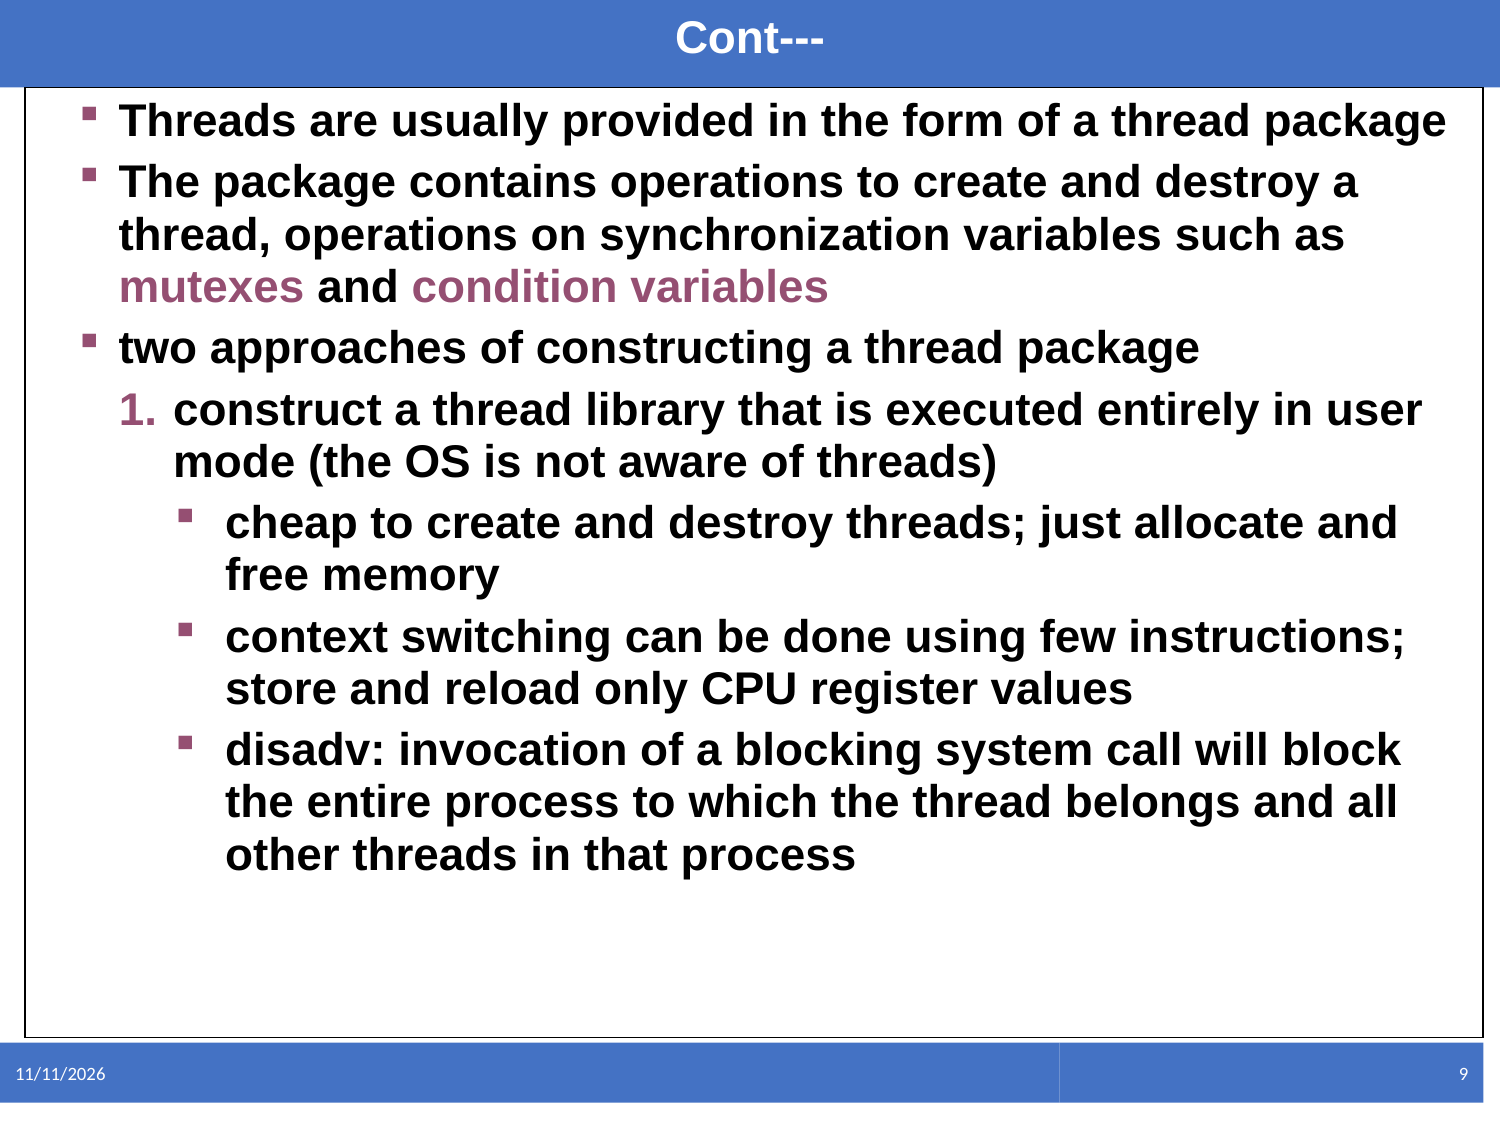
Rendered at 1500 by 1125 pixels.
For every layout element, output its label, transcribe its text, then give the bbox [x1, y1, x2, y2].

text_box Cont--- [0, 0, 1500, 88]
text_box Threads are usually provided in the form of a thread package The package contains operations to create and destroy a thread, operations on synchronization variables such as mutexes and condition variables two approaches of constructing a thread package construct a thread library that is executed entirely in user mode (the OS is not aware of threads) cheap to create and destroy threads; just allocate and free memory context switching can be done using few instructions; store and reload only CPU register values disadv: invocation of a blocking system call will block the entire process to which the thread belongs and all other threads in that process [24, 87, 1484, 1038]
slide_number 9 [1060, 1042, 1484, 1103]
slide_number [0, 1042, 1060, 1103]
